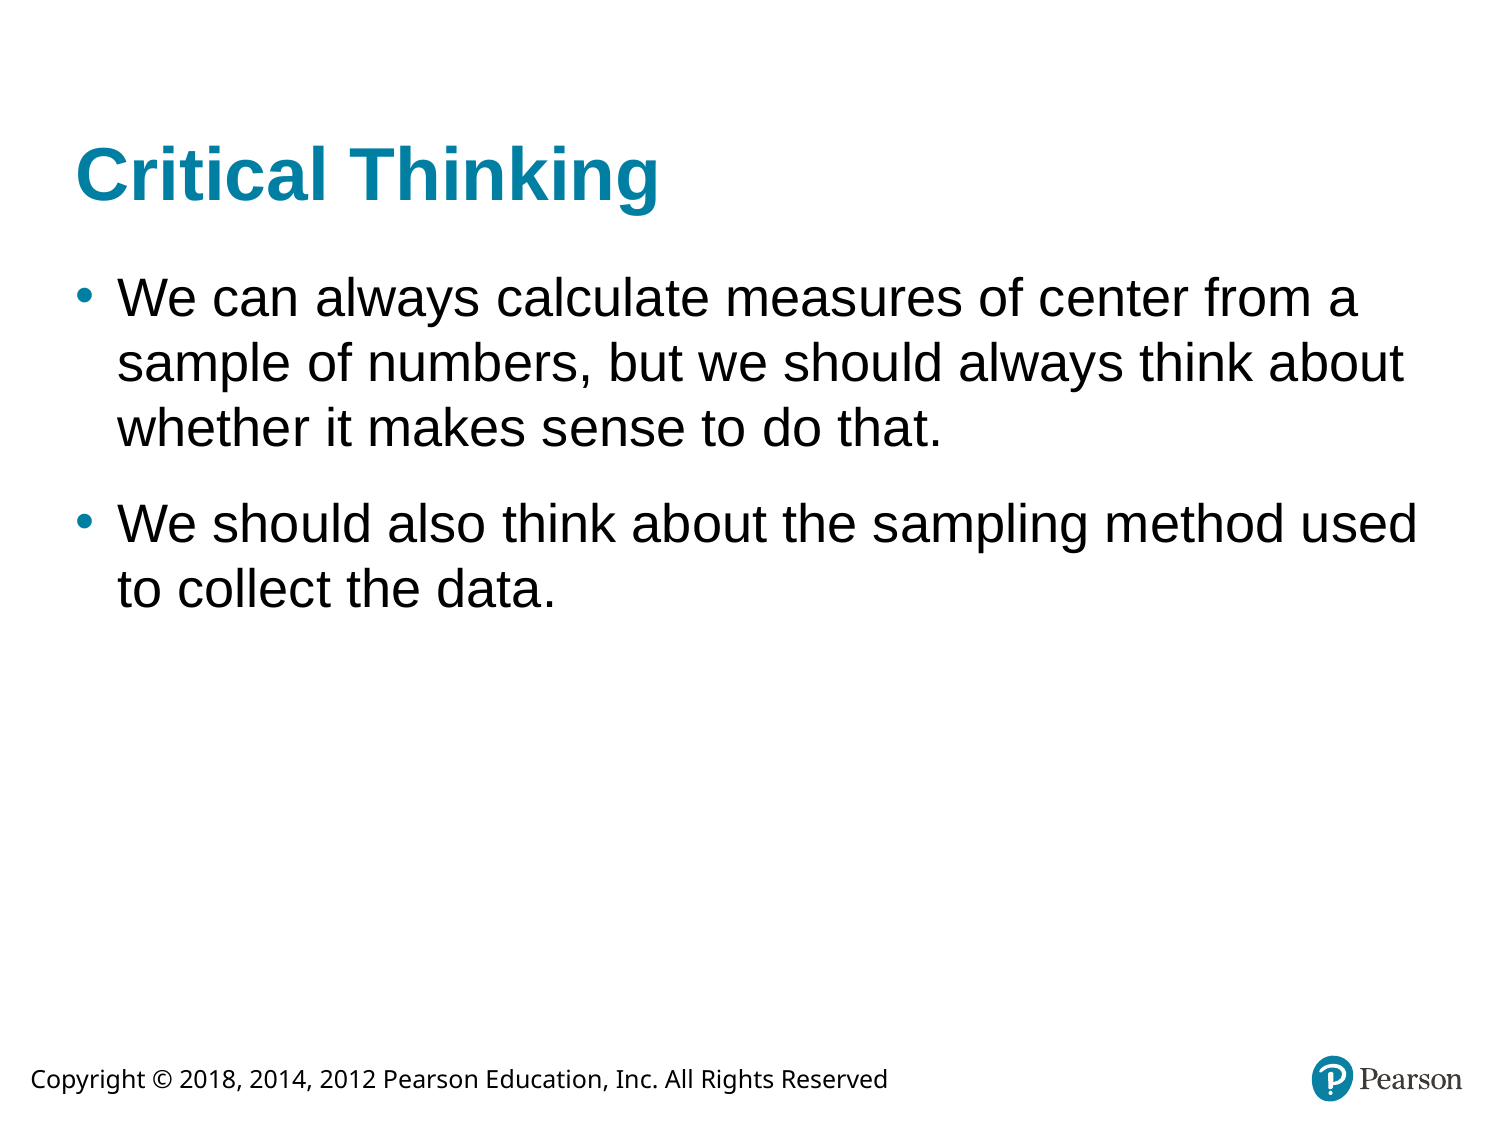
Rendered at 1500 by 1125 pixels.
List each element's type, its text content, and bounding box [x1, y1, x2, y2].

title Critical Thinking [75, 35, 1425, 216]
list We can always calculate measures of center from a sample of numbers, but we should always think about whether it makes sense to do that. We should also think about the sampling method used to collect the data. [75, 262, 1425, 625]
